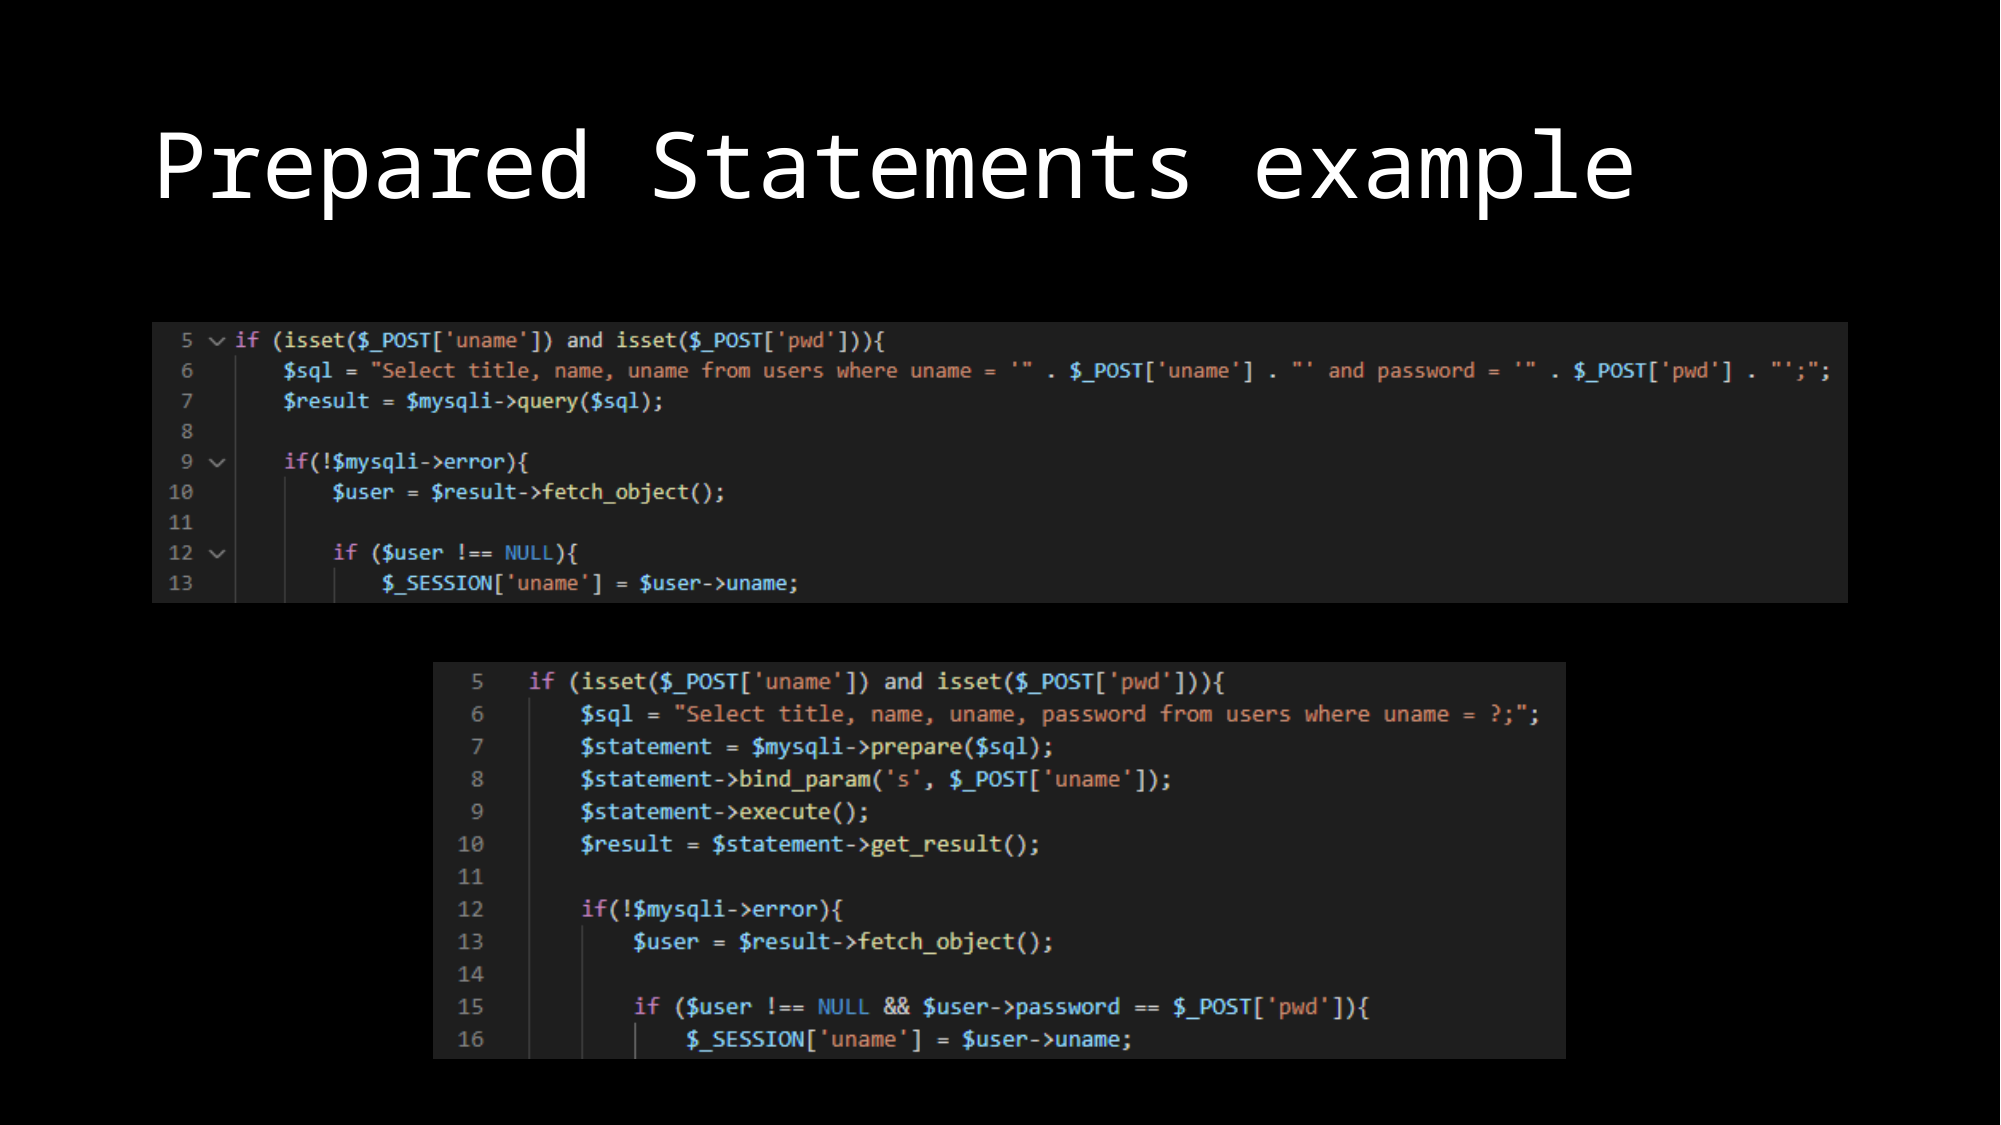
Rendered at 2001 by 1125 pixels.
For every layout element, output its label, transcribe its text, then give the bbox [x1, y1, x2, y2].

title Prepared Statements example [137, 59, 1863, 278]
picture [433, 662, 1566, 1059]
picture [151, 322, 1848, 603]
